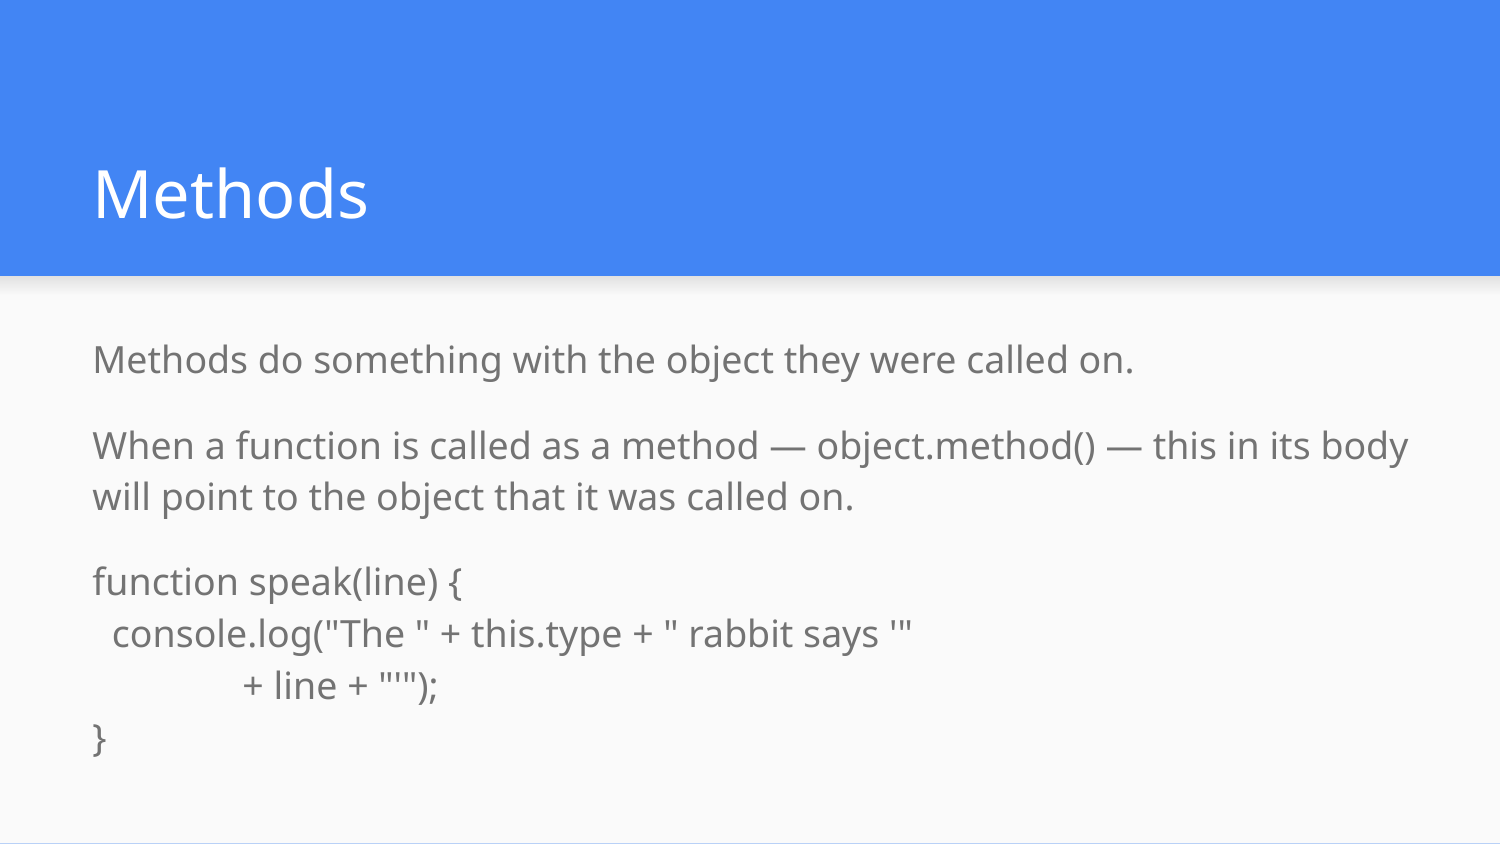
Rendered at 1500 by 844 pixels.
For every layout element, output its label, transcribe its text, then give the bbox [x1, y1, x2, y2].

title Methods [77, 121, 1427, 248]
list Methods do something with the object they were called on. When a function is called as a method — object.method() — this in its body will point to the object that it was called on. function speak(line) { console.log("The " + this.type + " rabbit says '" + line + "'"); } [77, 314, 1427, 760]
